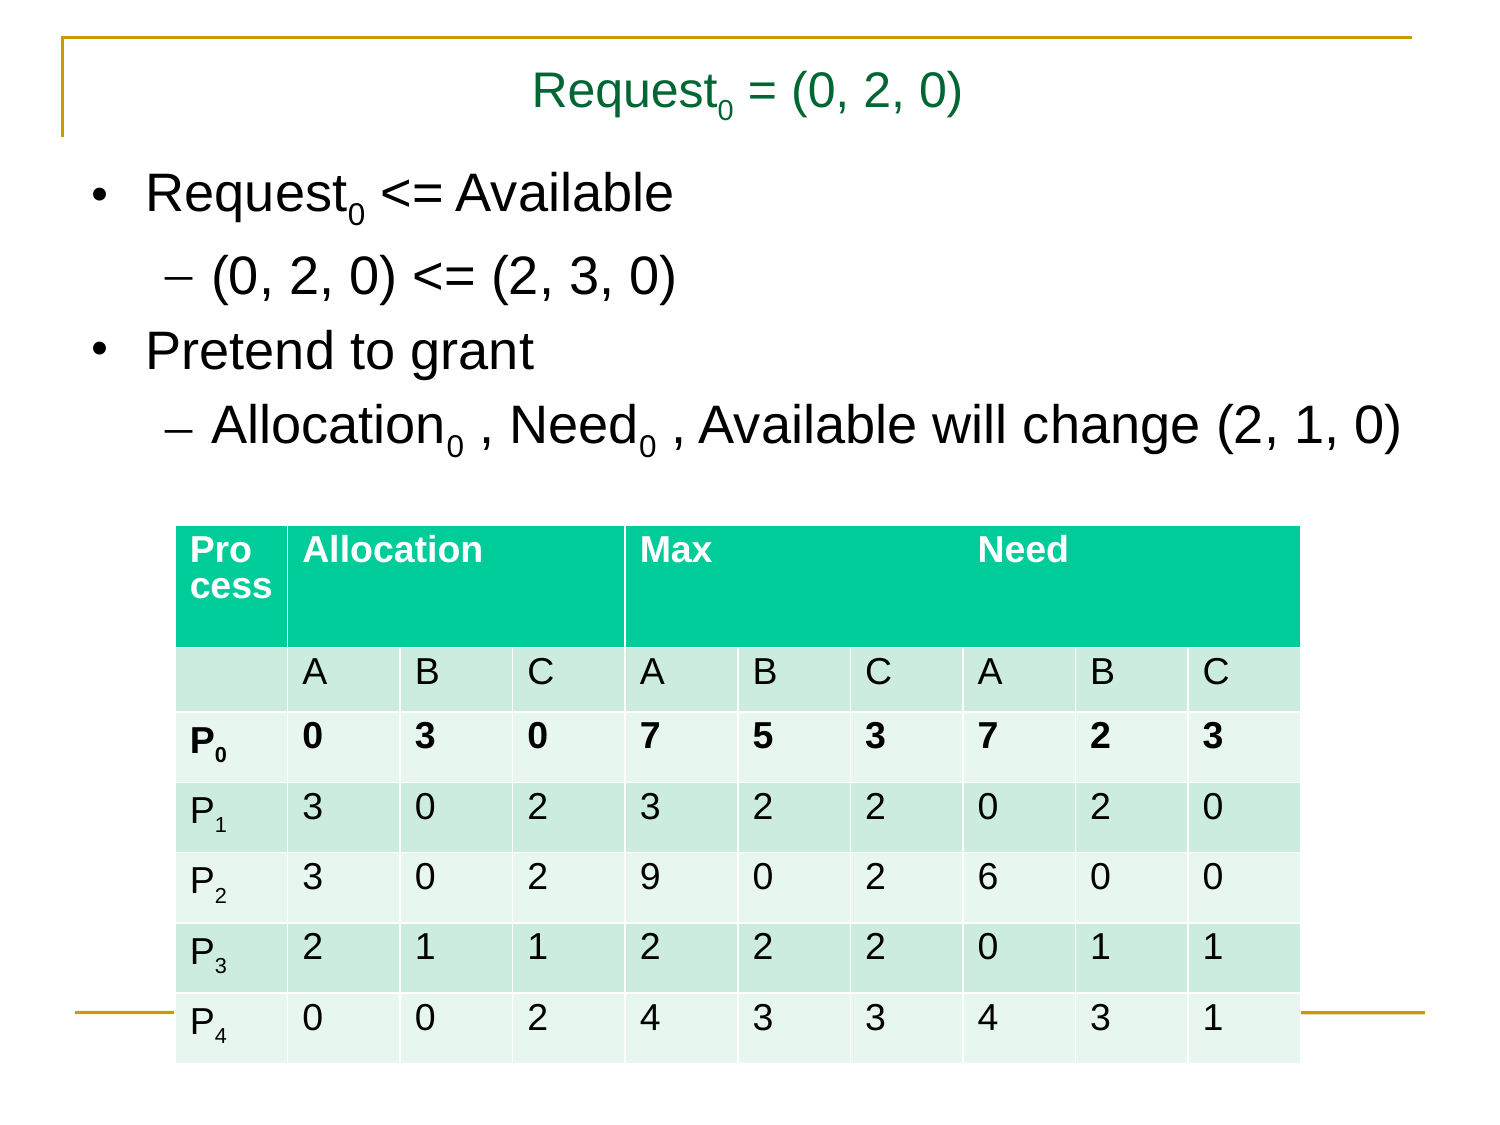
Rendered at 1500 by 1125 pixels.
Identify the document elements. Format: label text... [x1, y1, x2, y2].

table_cell 2 [851, 853, 962, 922]
table_cell 3 [1076, 994, 1187, 1063]
text_box Request0 = (0, 2, 0) [74, 50, 1421, 138]
table_cell 3 [401, 713, 512, 782]
table_cell 4 [964, 994, 1075, 1063]
table_cell 0 [964, 924, 1075, 992]
table_cell P1 [176, 783, 287, 852]
table_cell 9 [626, 853, 737, 922]
table_cell 2 [851, 783, 962, 852]
table_cell C [851, 648, 962, 711]
table_cell 2 [513, 994, 624, 1063]
text_box Request0 <= Available (0, 2, 0) <= (2, 3, 0) Pretend to grant Allocation0 , Need0 , Available will change (2, 1, 0) [75, 149, 1500, 471]
table_cell P0 [176, 713, 287, 782]
table_cell 2 [851, 924, 962, 992]
table_cell 3 [851, 994, 962, 1063]
table_cell 3 [626, 783, 737, 852]
table_cell 0 [401, 783, 512, 852]
table_header Need [963, 526, 1300, 647]
table_cell A [964, 648, 1075, 711]
table_cell A [626, 648, 737, 711]
table_cell P2 [176, 853, 287, 922]
table_cell 0 [401, 994, 512, 1063]
table_cell 0 [1189, 853, 1300, 922]
table_cell 1 [1189, 994, 1300, 1063]
table_cell 3 [739, 994, 850, 1063]
table_cell 0 [1189, 783, 1300, 852]
table_cell 7 [626, 713, 737, 782]
table_cell 0 [513, 713, 624, 782]
table_cell 3 [851, 713, 962, 782]
table_cell 2 [288, 924, 399, 992]
table_cell 2 [626, 924, 737, 992]
table_cell C [513, 648, 624, 711]
table_cell 4 [626, 994, 737, 1063]
table_cell 2 [513, 853, 624, 922]
table_cell 0 [288, 994, 399, 1063]
table_cell 0 [288, 713, 399, 782]
table_cell 6 [964, 853, 1075, 922]
table_cell 3 [288, 853, 399, 922]
table_cell B [401, 648, 512, 711]
table_cell 0 [1076, 853, 1187, 922]
table_cell C [1189, 648, 1300, 711]
table_cell 3 [1189, 713, 1300, 782]
table_cell 1 [1189, 924, 1300, 992]
table_cell 0 [401, 853, 512, 922]
table_cell 1 [1076, 924, 1187, 992]
table_cell B [1076, 648, 1187, 711]
table_cell 0 [739, 853, 850, 922]
table_cell 2 [739, 783, 850, 852]
table_cell 7 [964, 713, 1075, 782]
table_cell 1 [513, 924, 624, 992]
table_cell A [288, 648, 399, 711]
table_cell 2 [1076, 713, 1187, 782]
table_header Max [626, 526, 963, 647]
table_cell 5 [739, 713, 850, 782]
table_cell 2 [1076, 783, 1187, 852]
table_cell B [739, 648, 850, 711]
table_header Allocation [288, 526, 624, 647]
table_header Process [176, 526, 287, 647]
table_cell 3 [288, 783, 399, 852]
table_cell 2 [513, 783, 624, 852]
table_cell 1 [401, 924, 512, 992]
table_cell P4 [176, 994, 287, 1063]
table_cell P3 [176, 924, 287, 992]
table_cell [176, 648, 287, 711]
table_cell 2 [739, 924, 850, 992]
table_cell 0 [964, 783, 1075, 852]
